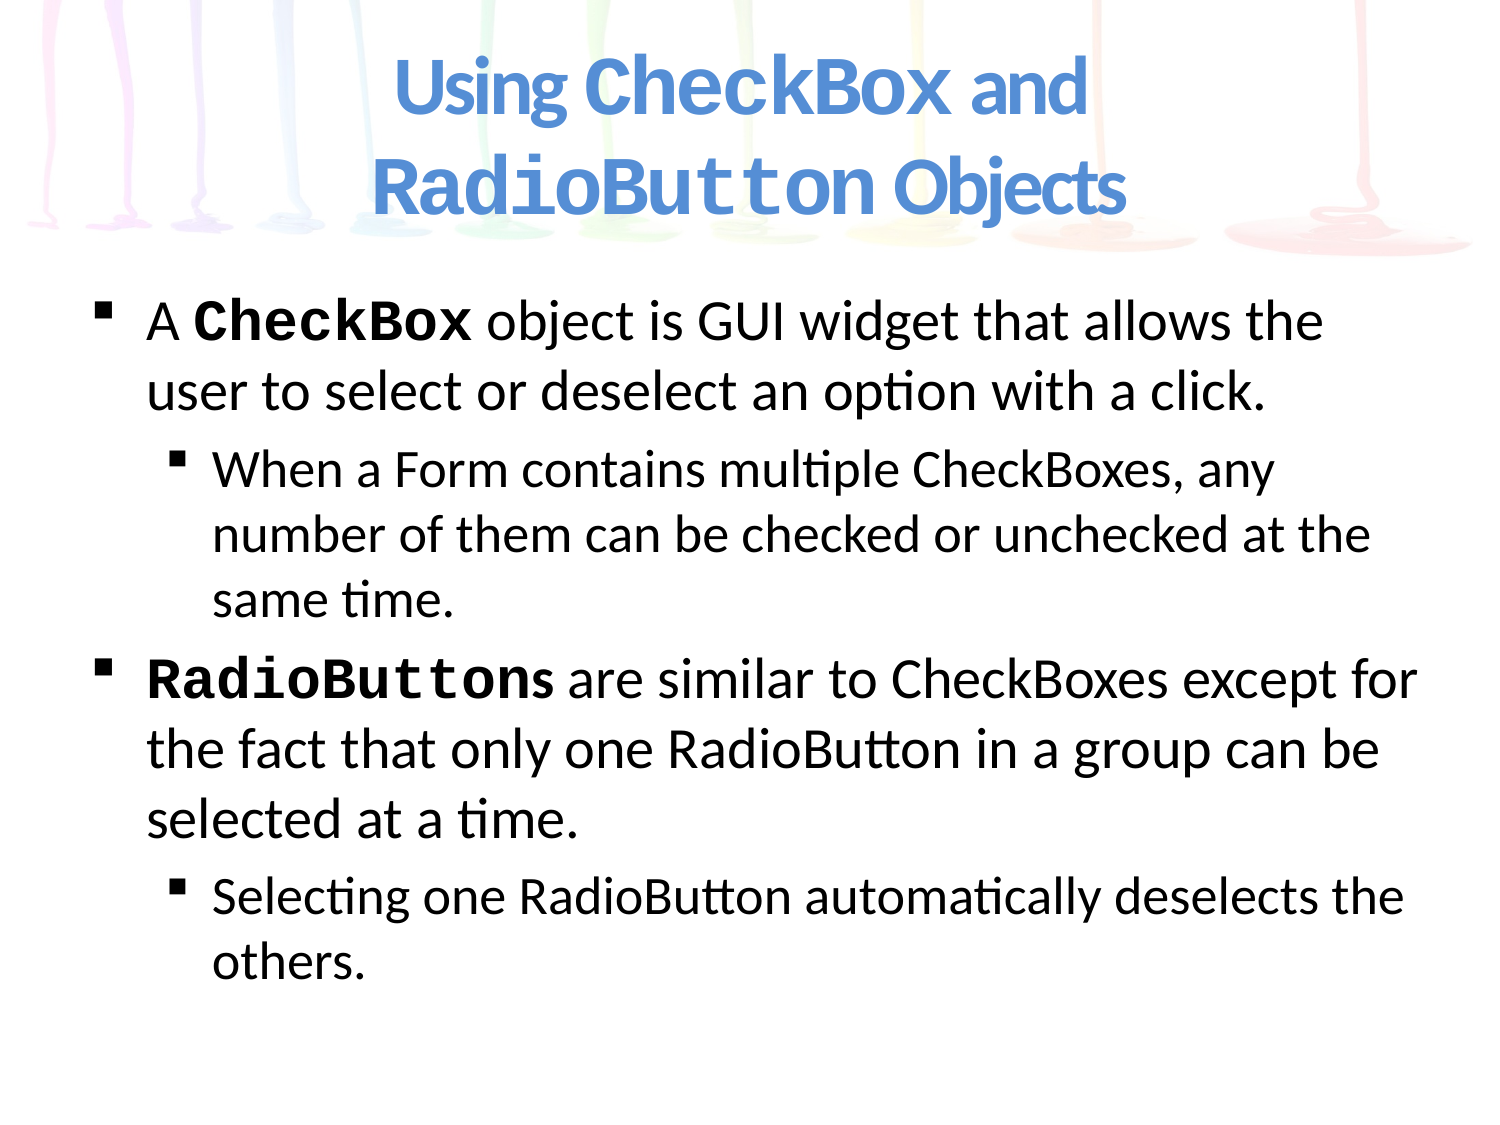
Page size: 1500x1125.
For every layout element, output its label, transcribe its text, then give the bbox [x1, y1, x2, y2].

picture [0, 0, 1500, 263]
list A CheckBox object is GUI widget that allows the user to select or deselect an option with a click. When a Form contains multiple CheckBoxes, any number of them can be checked or unchecked at the same time. RadioButtons are similar to CheckBoxes except for the fact that only one RadioButton in a group can be selected at a time. Selecting one RadioButton automatically deselects the others. [74, 274, 1438, 1026]
title Using CheckBox and RadioButton Objects [24, 37, 1476, 226]
